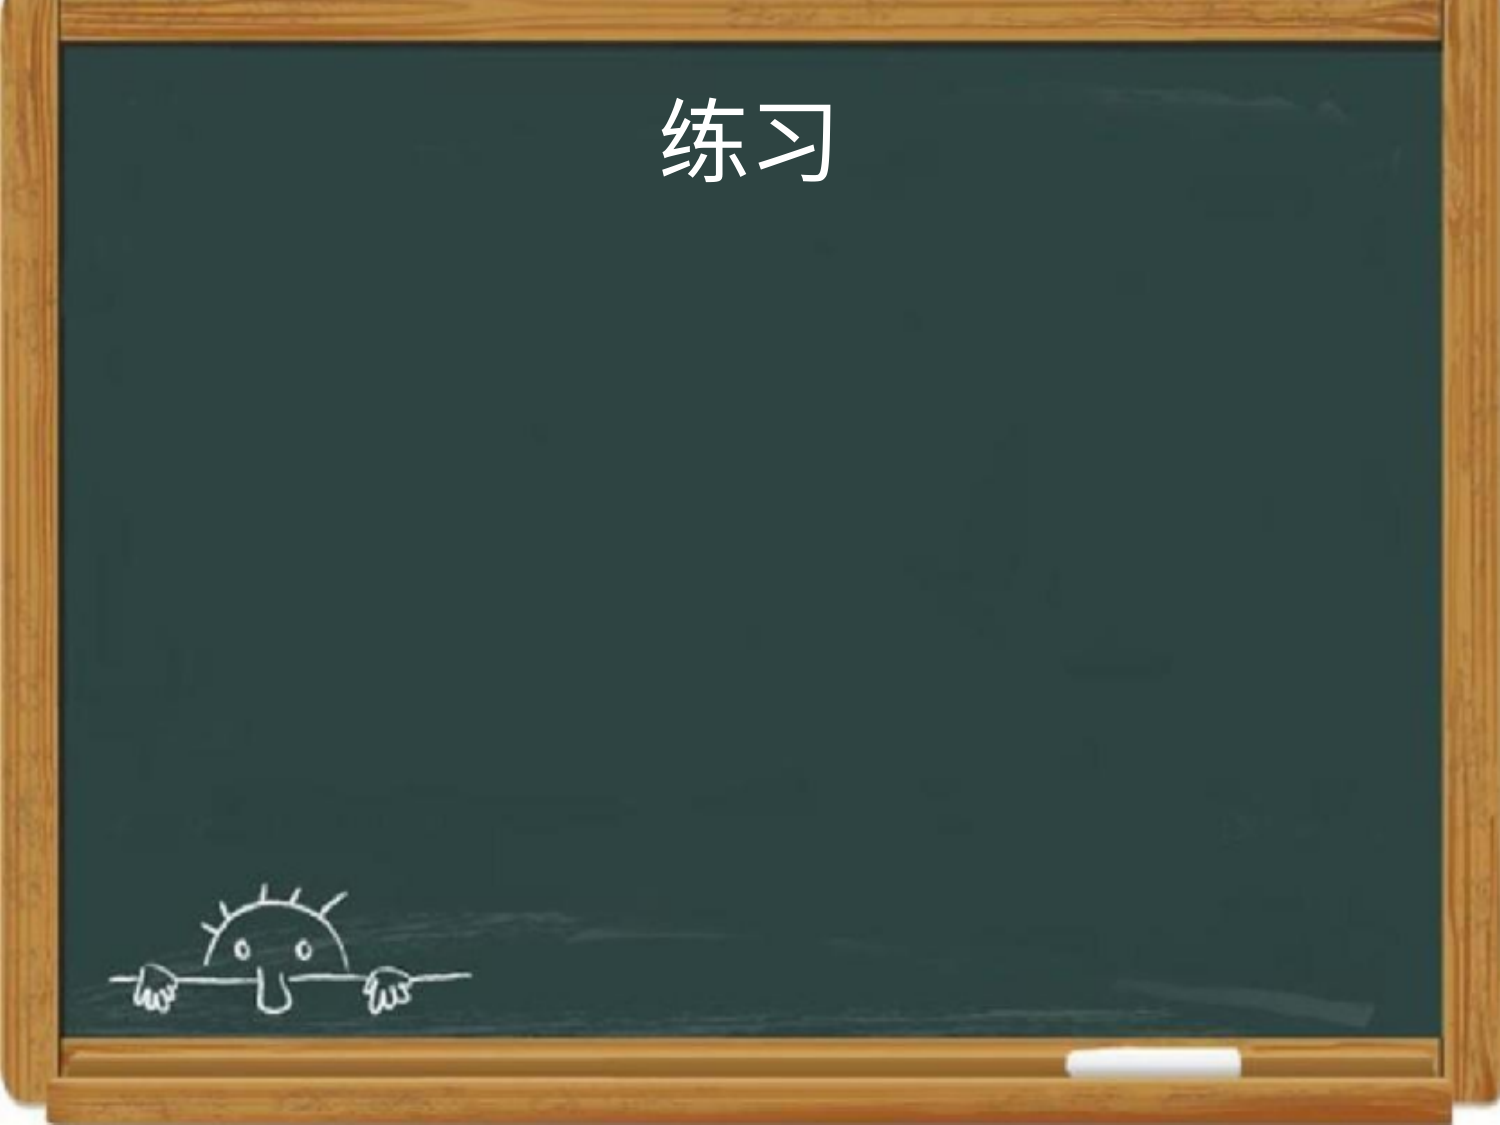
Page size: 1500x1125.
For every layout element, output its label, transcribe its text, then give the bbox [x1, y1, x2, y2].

picture [0, 0, 1500, 1125]
title 练习 [75, 45, 1425, 233]
